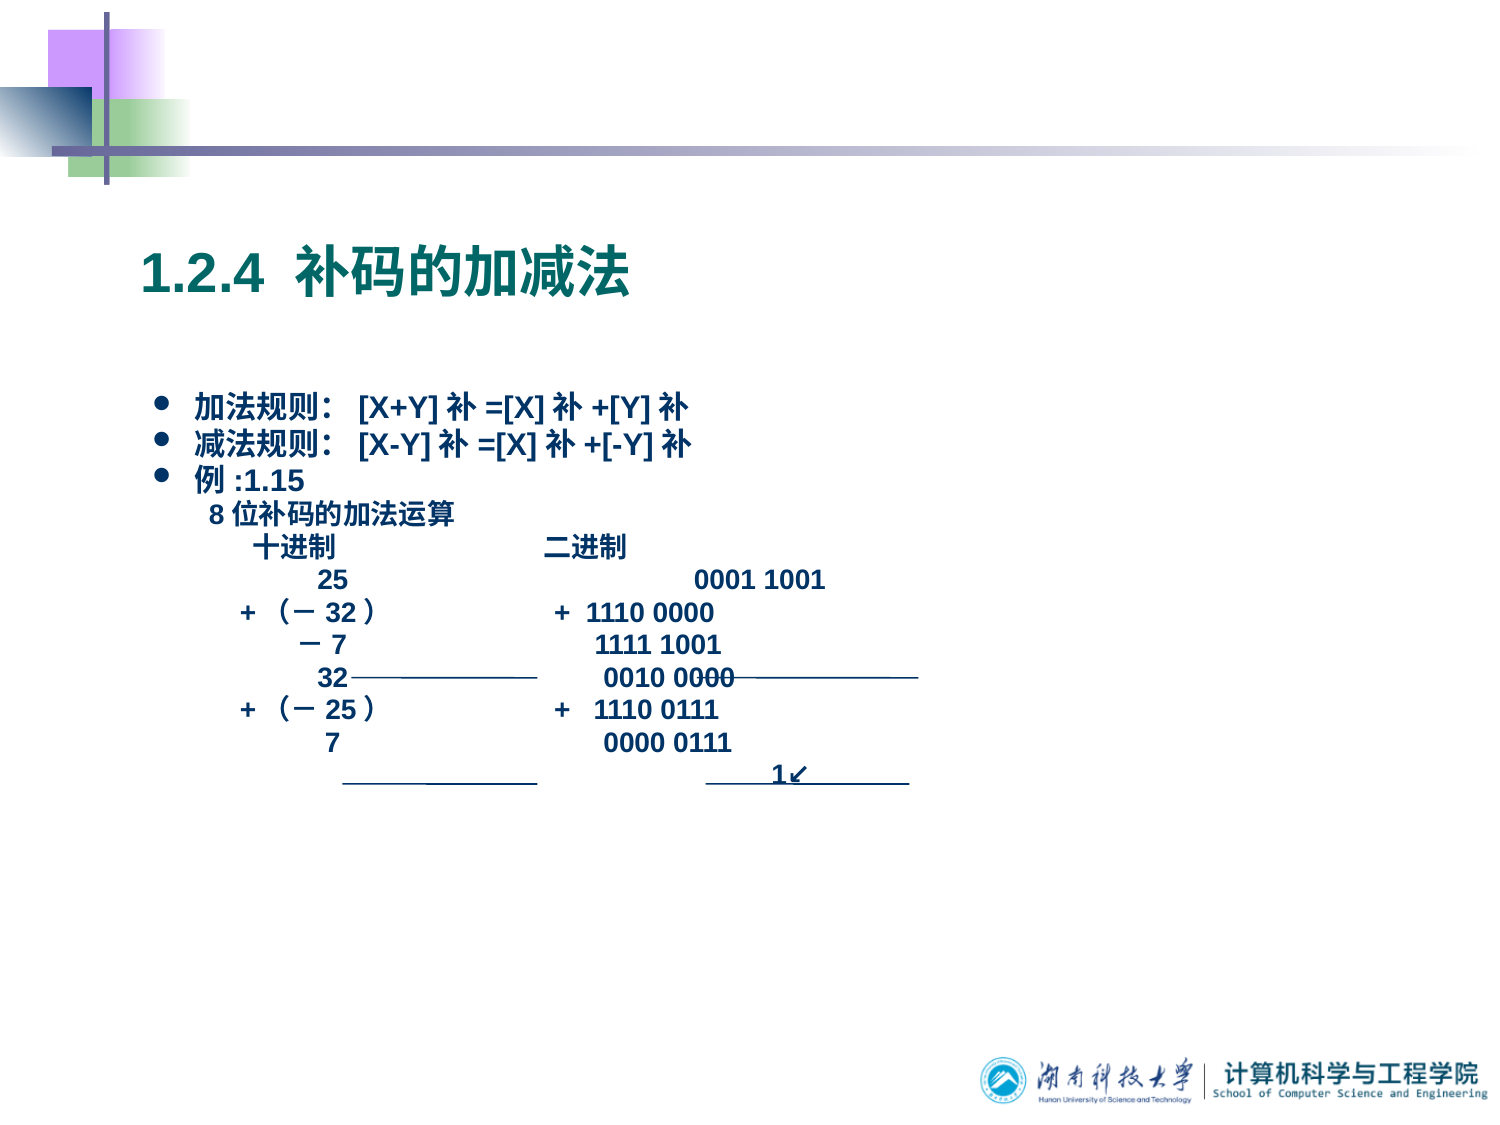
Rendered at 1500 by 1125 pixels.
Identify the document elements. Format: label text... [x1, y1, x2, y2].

list 加法规则：[X+Y]补=[X]补+[Y]补 减法规则：[X-Y]补=[X]补+[-Y]补 例:1.15 8位补码的加法运算 十进制 二进制 25 0001 1001 +（－32） + 1110 0000 －7 1111 1001 32 0010 0000 +（－25） + 1110 0111 7 0000 0111 1↙ [137, 387, 1400, 999]
picture [968, 1036, 1500, 1121]
title 1.2.4 补码的加减法 [125, 125, 1425, 313]
